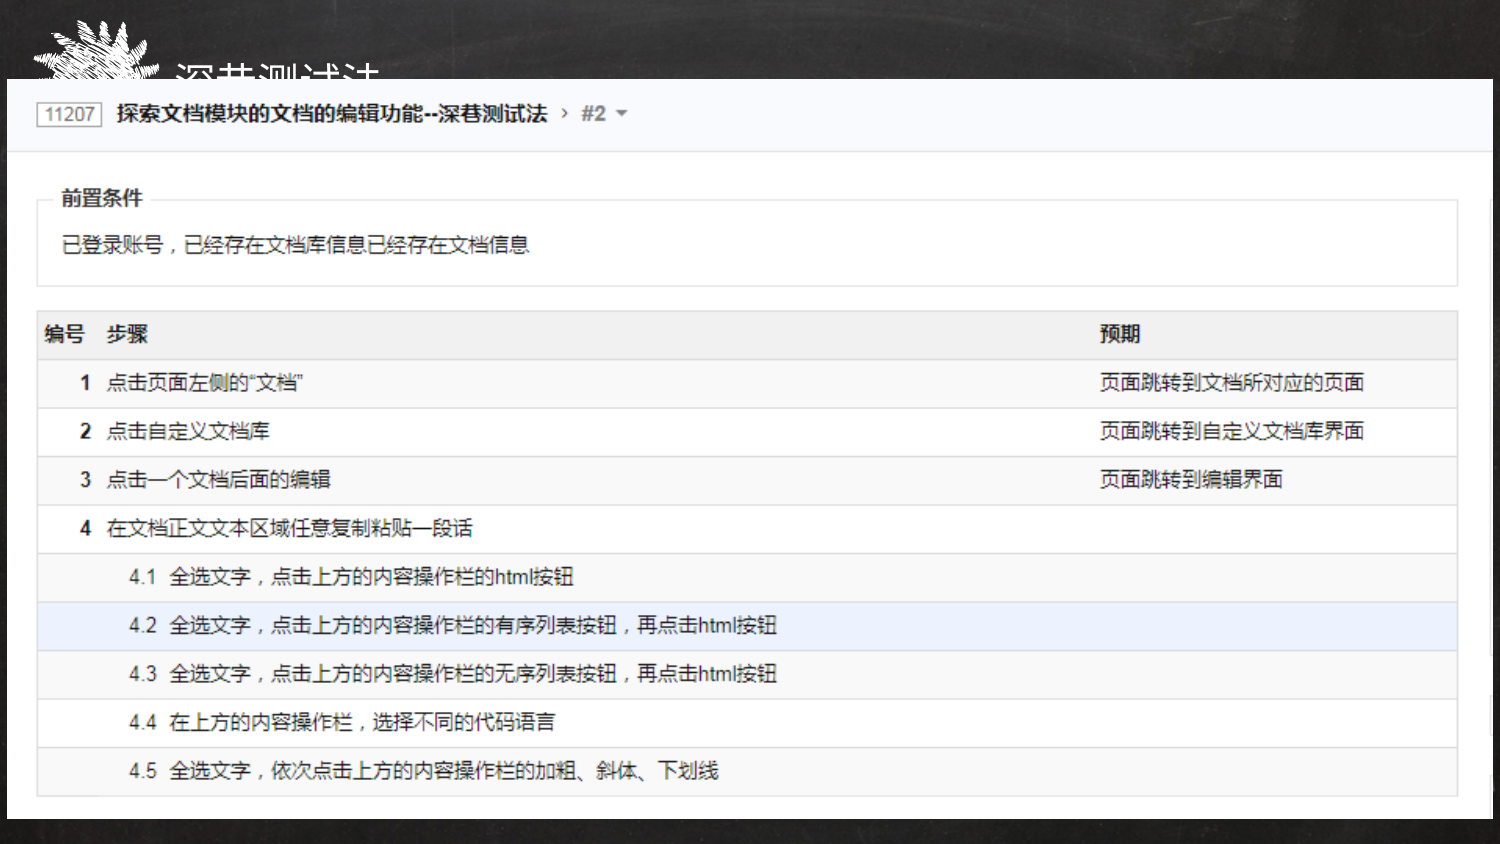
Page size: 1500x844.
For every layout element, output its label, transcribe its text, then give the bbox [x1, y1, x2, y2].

picture [0, 0, 1500, 844]
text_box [29, 19, 160, 78]
text_box 深巷测试法 [163, 49, 561, 78]
